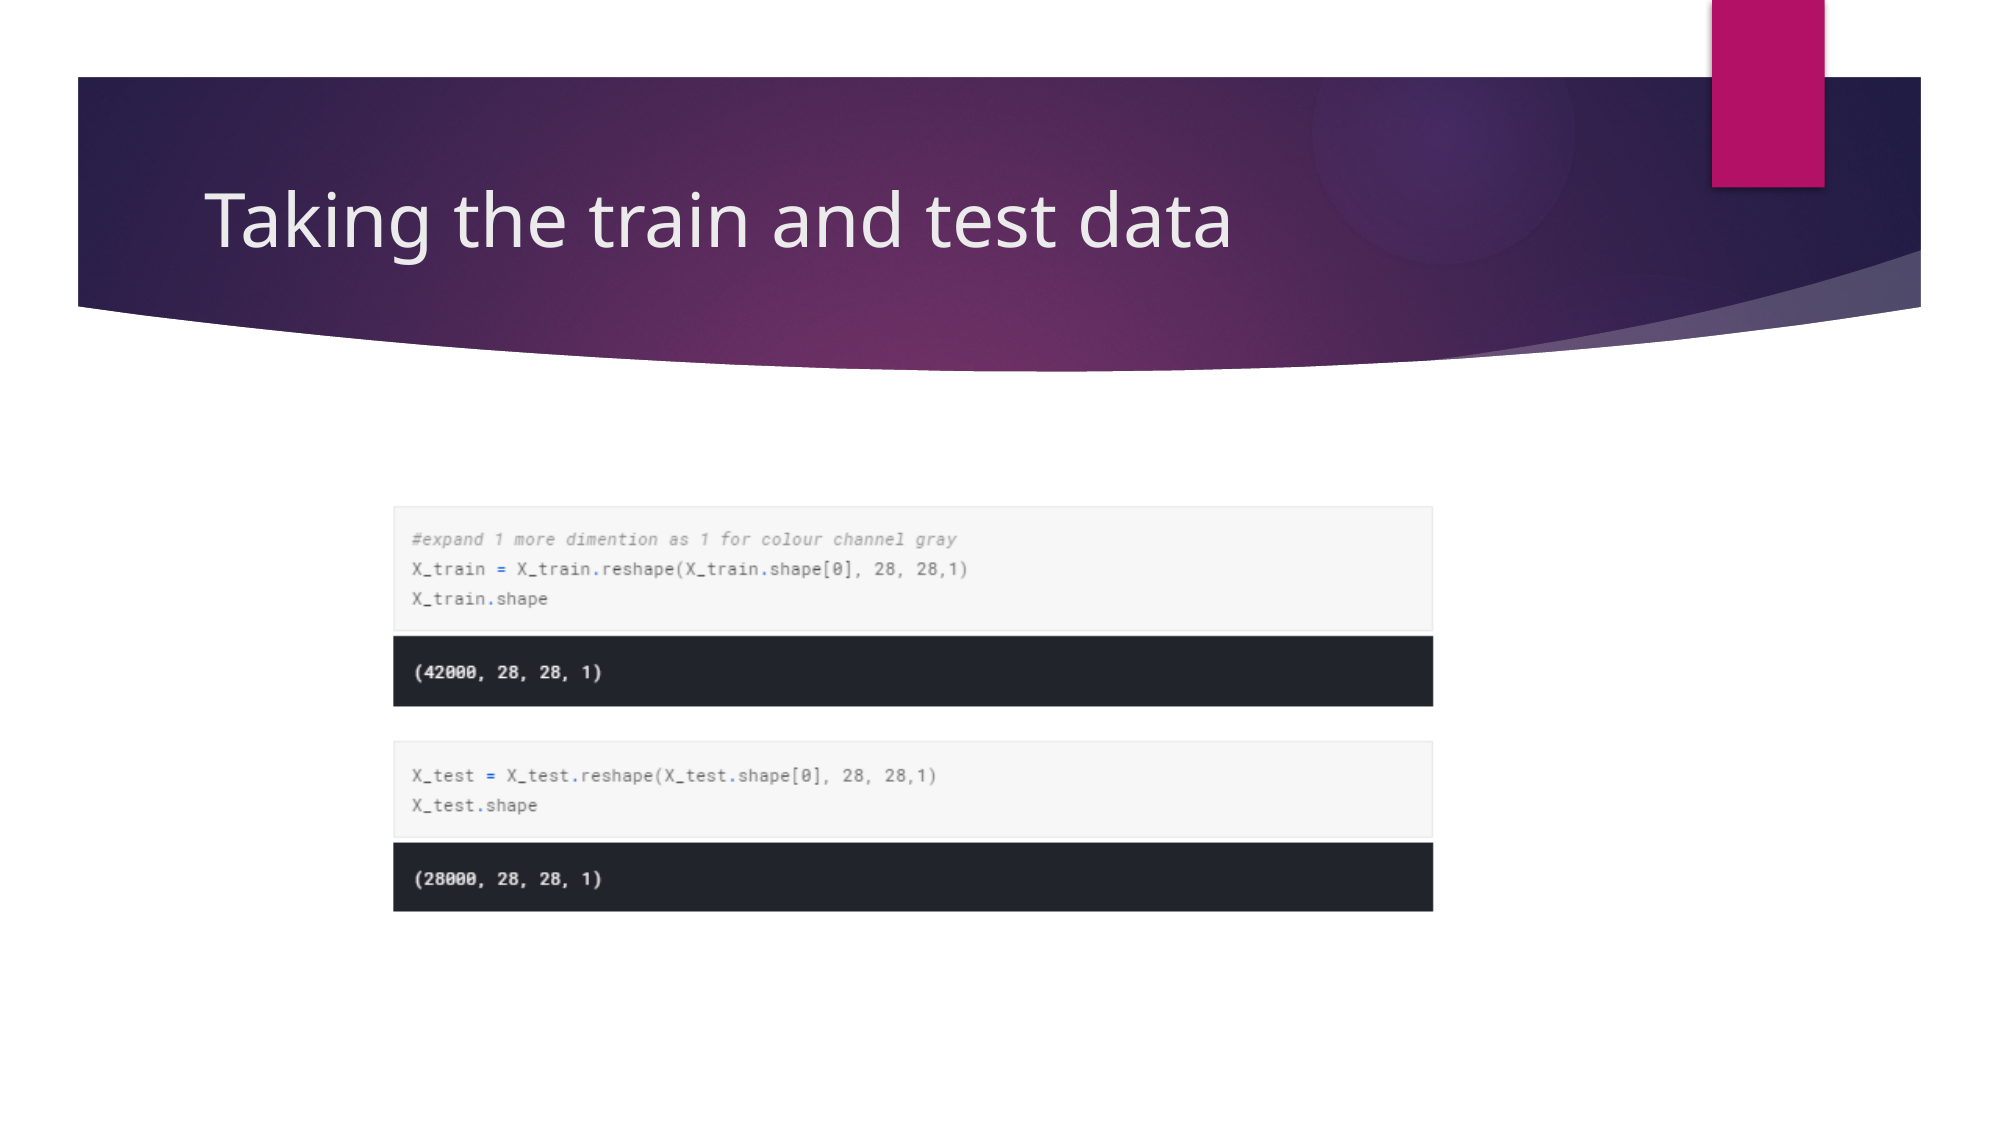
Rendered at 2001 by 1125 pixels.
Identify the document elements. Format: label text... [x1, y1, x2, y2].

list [391, 485, 1435, 929]
title Taking the train and test data [189, 159, 1627, 276]
